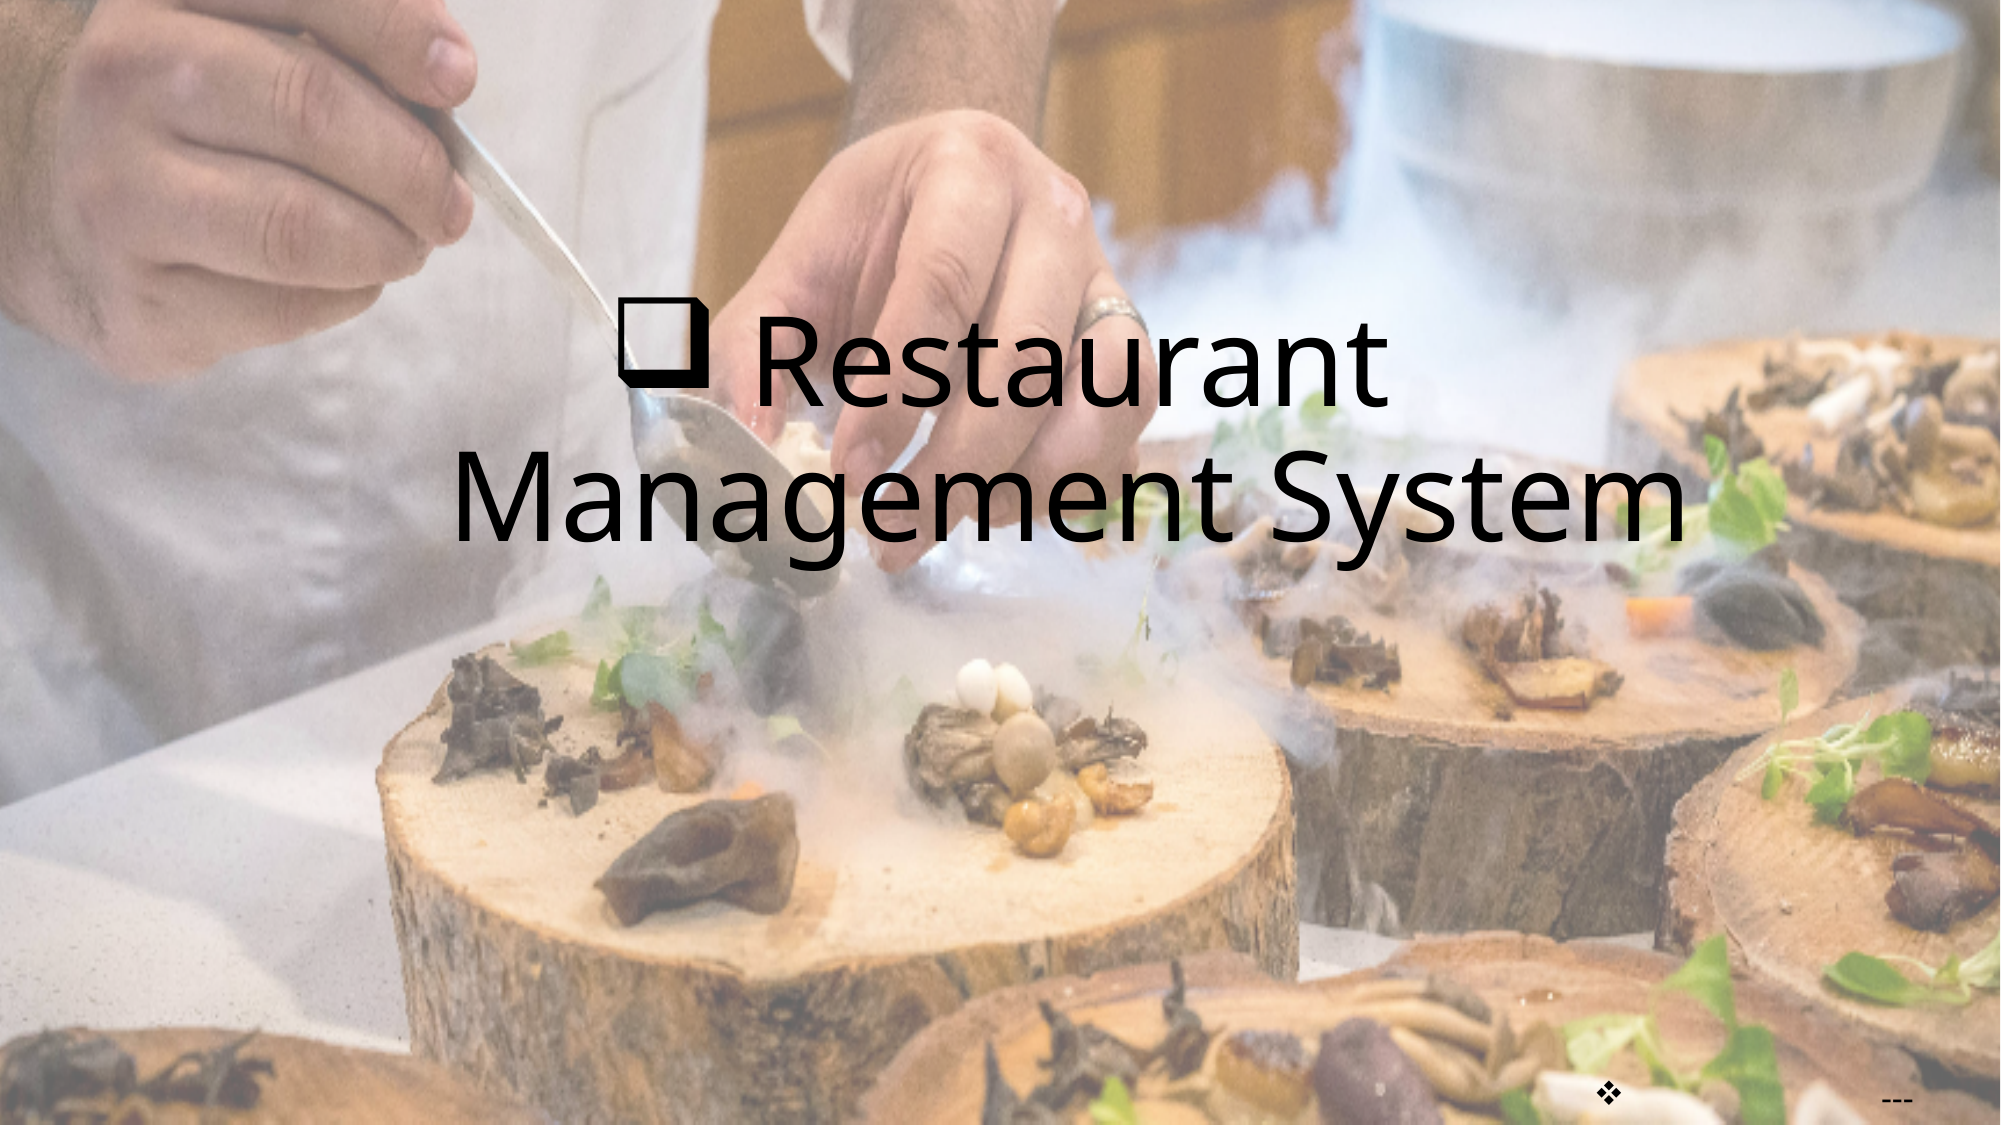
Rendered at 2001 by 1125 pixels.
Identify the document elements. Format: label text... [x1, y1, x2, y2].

title Restaurant Management System [249, 184, 1750, 576]
subtitle --- [1122, 1073, 2000, 1125]
picture [0, 0, 2001, 1125]
